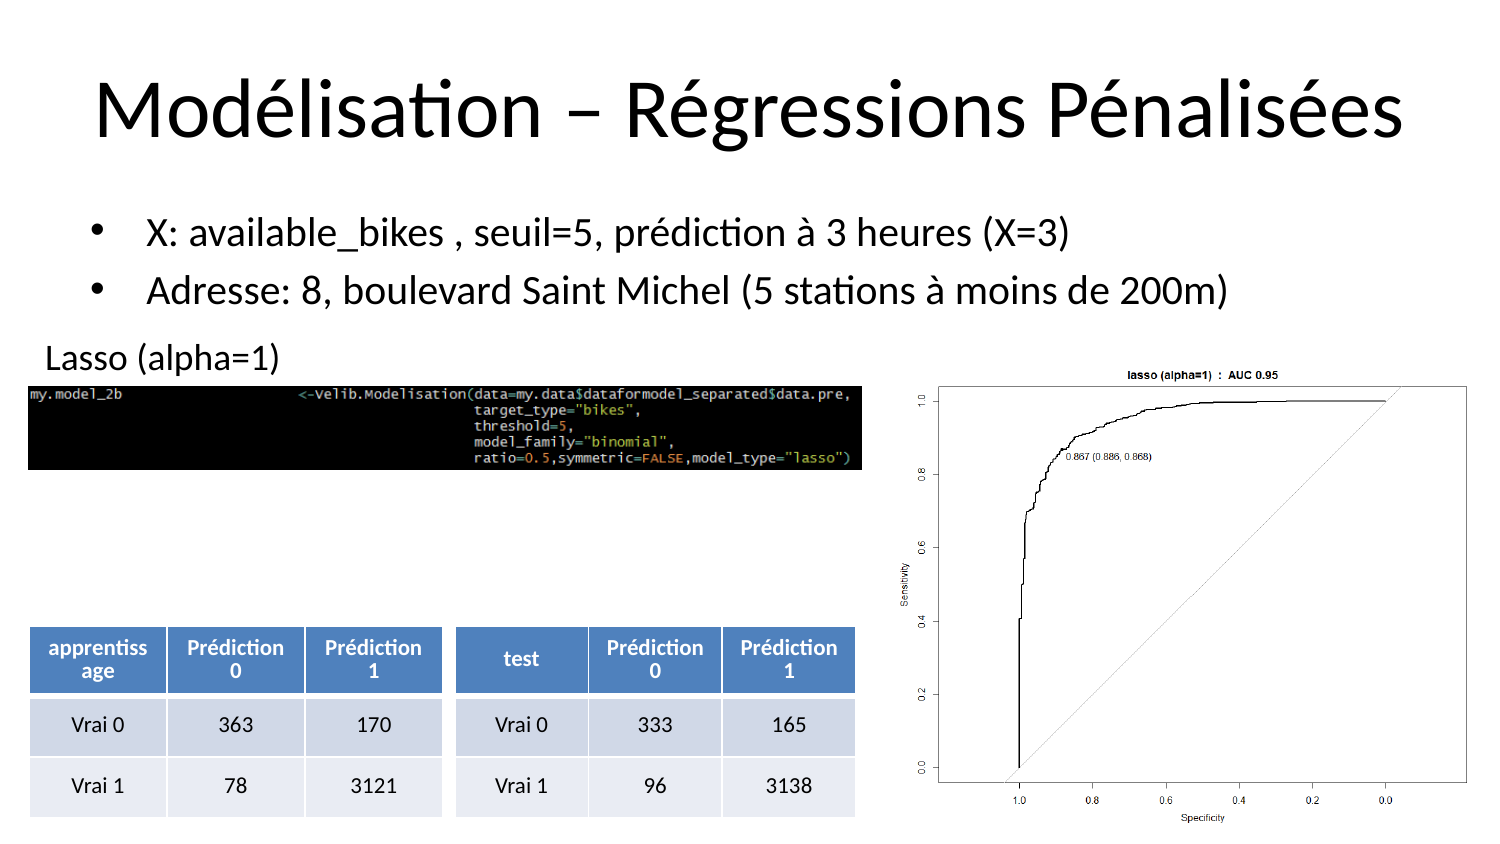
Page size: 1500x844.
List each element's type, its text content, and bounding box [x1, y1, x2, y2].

table_cell Vrai 1 [456, 758, 588, 817]
table_cell 170 [306, 699, 442, 756]
table_cell Vrai 1 [30, 758, 166, 817]
table_cell 3138 [723, 758, 855, 817]
picture [891, 338, 1491, 830]
table_header Prédiction 1 [723, 627, 855, 693]
picture [28, 386, 862, 470]
table_cell 165 [723, 699, 855, 756]
table_header Prédiction 0 [168, 627, 304, 693]
table_header apprentissage [30, 627, 166, 693]
list X: available_bikes , seuil=5, prédiction à 3 heures (X=3) Adresse: 8, boulevard Saint Michel (5 stations à moins de 200m) [75, 196, 1425, 754]
table_header Prédiction 1 [306, 627, 442, 693]
title Modélisation – Régressions Pénalisées [75, 33, 1425, 175]
table_cell Vrai 0 [456, 699, 588, 756]
table_cell Vrai 0 [30, 699, 166, 756]
table_cell 333 [589, 699, 721, 756]
table_cell 3121 [306, 758, 442, 817]
table_cell 96 [589, 758, 721, 817]
table_header test [456, 627, 588, 693]
table_cell 78 [168, 758, 304, 817]
table_cell 363 [168, 699, 304, 756]
table_header Prédiction 0 [589, 627, 721, 693]
text_box Lasso (alpha=1) [30, 325, 296, 384]
